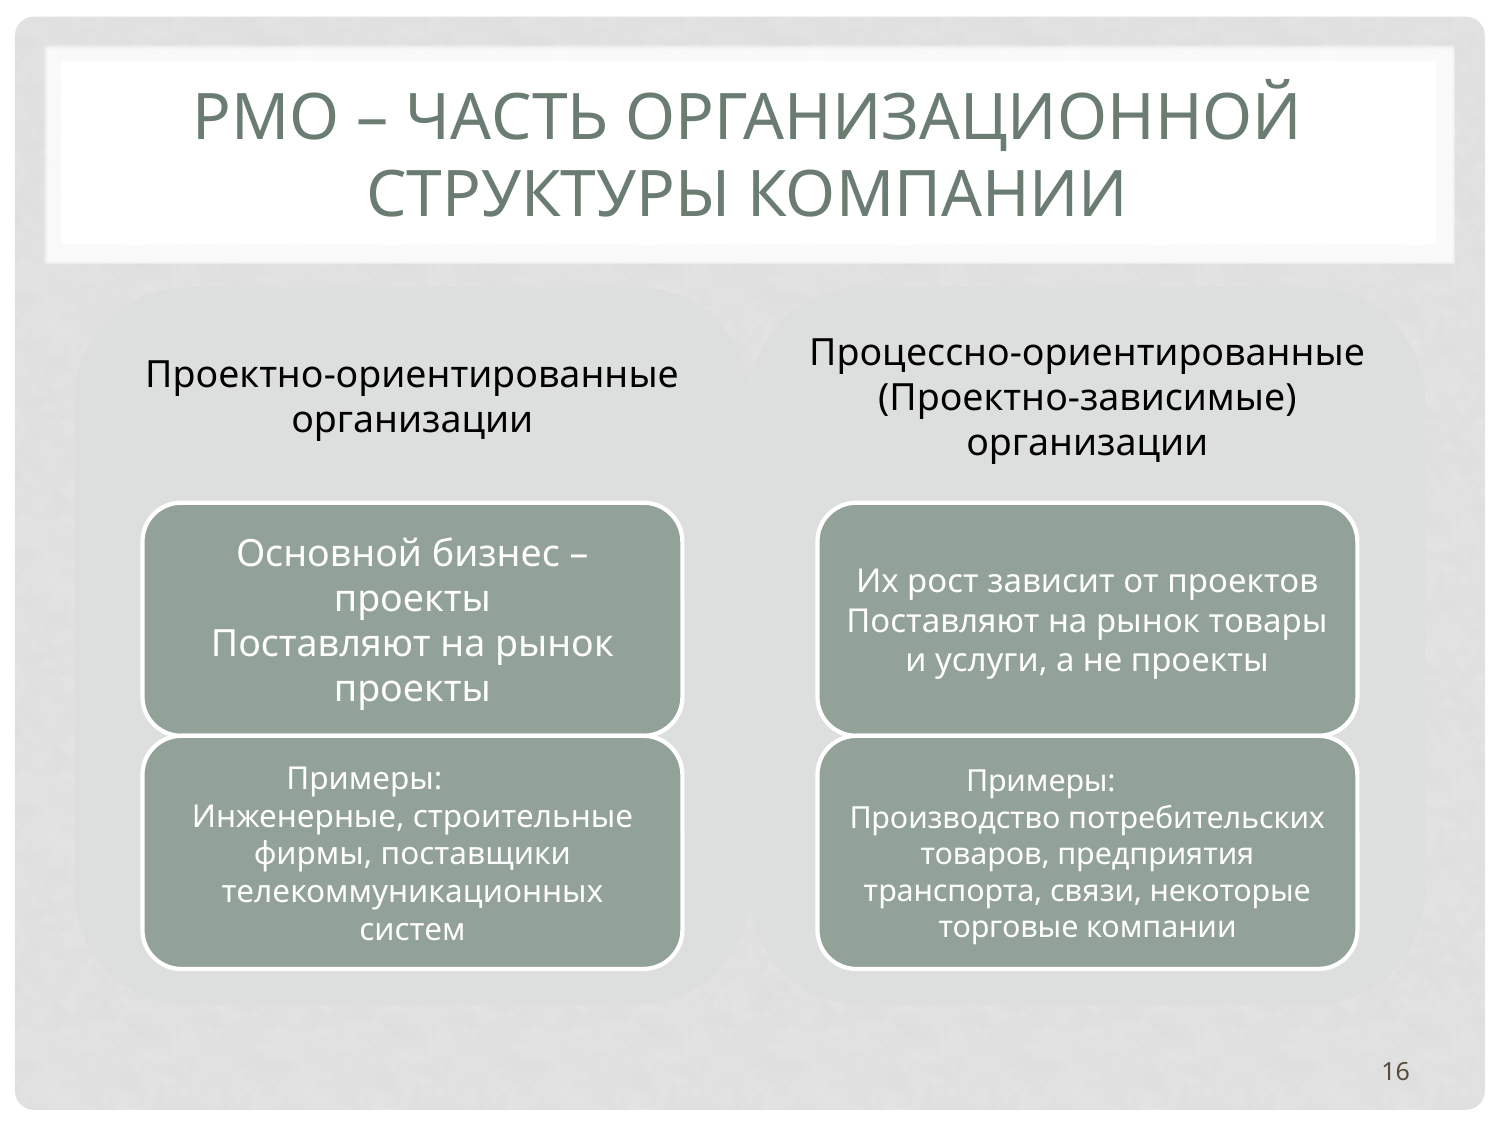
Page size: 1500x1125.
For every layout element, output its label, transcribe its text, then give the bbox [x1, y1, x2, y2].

slide_number 16 [1074, 1042, 1425, 1103]
title PMO – ЧАСТЬ ОРГАНИЗАЦИОННОЙ СТРУКТУРЫ КОМПАНИИ [69, 66, 1425, 238]
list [74, 287, 1426, 1006]
